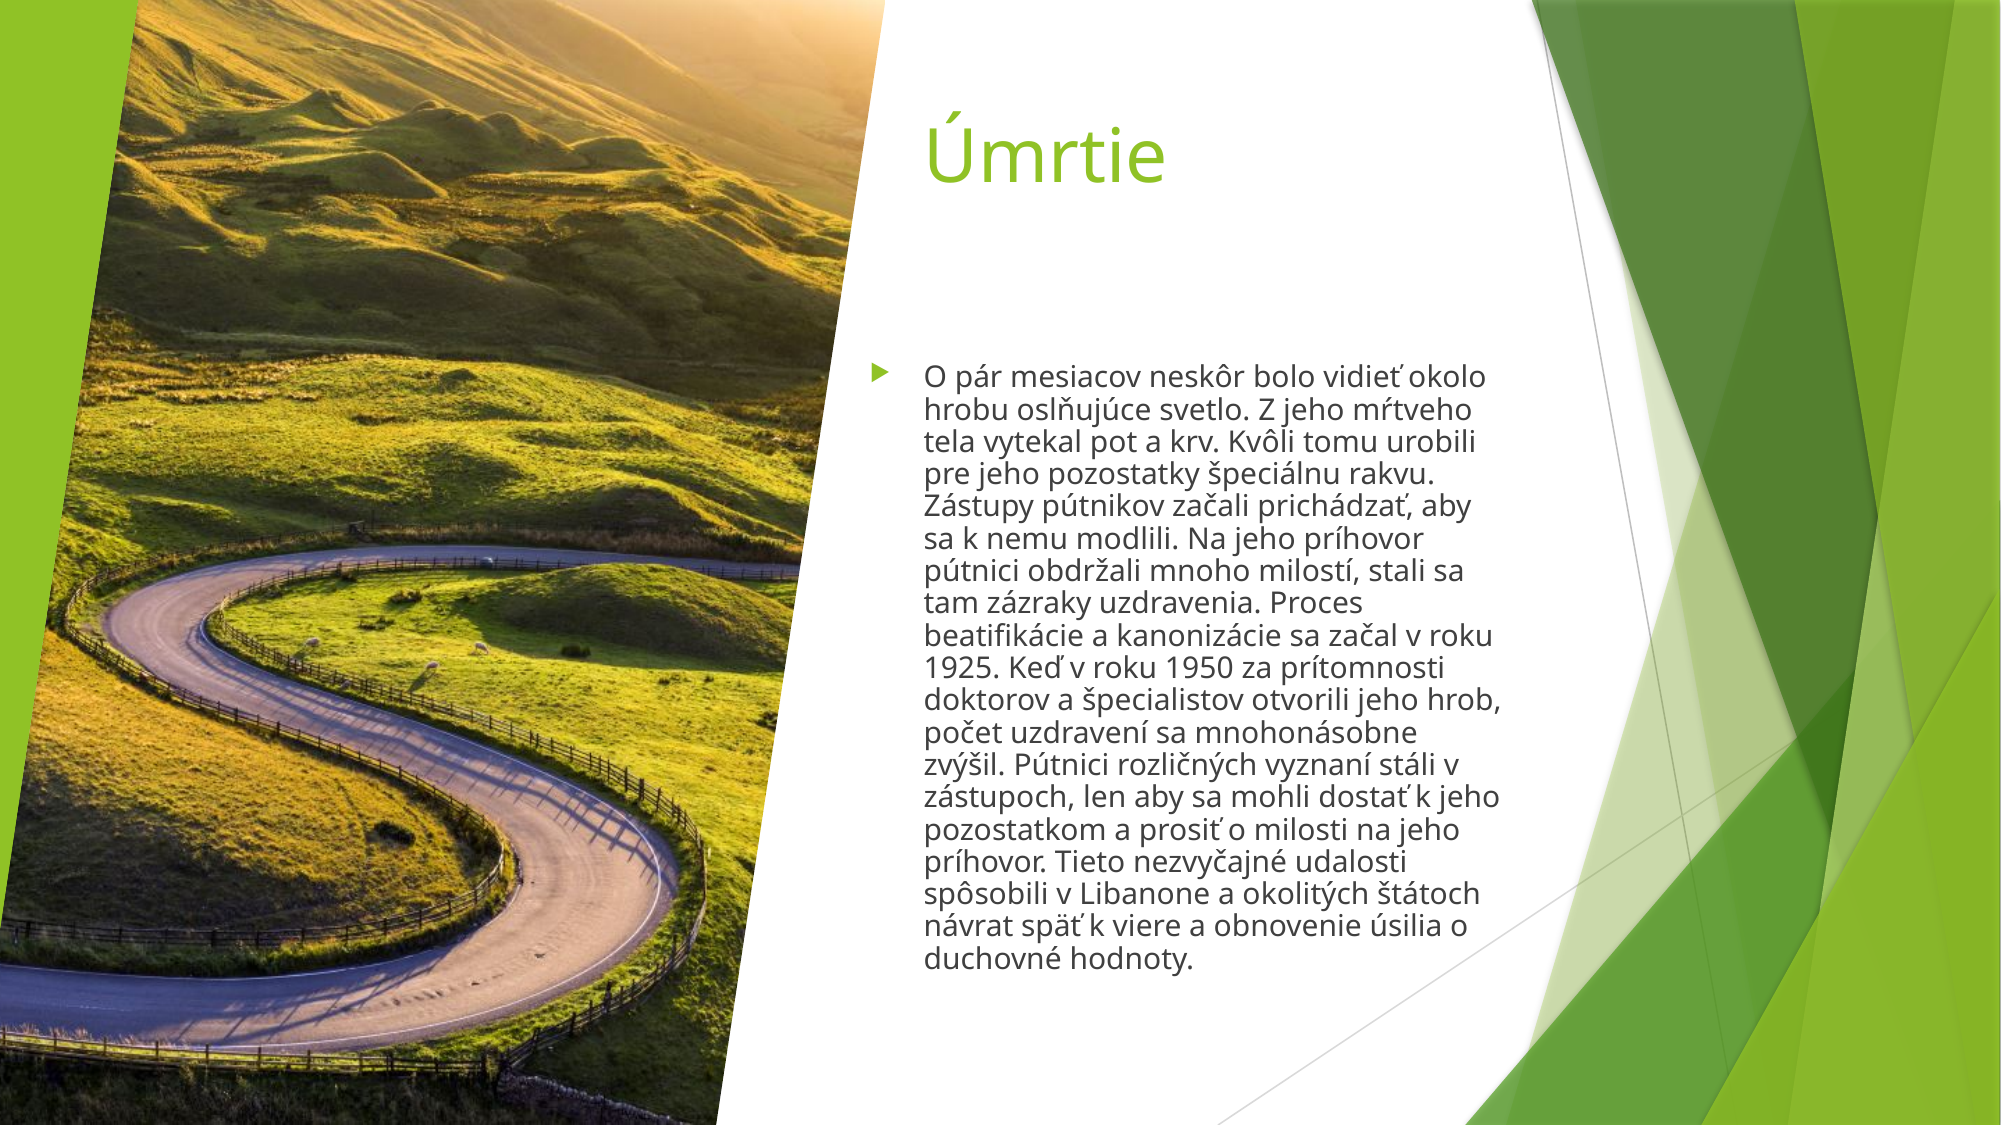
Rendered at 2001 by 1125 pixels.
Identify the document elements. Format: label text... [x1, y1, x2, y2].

picture [0, 0, 886, 1125]
list O pár mesiacov neskôr bolo vidieť okolo hrobu oslňujúce svetlo. Z jeho mŕtveho tela vytekal pot a krv. Kvôli tomu urobili pre jeho pozostatky špeciálnu rakvu. Zástupy pútnikov začali prichádzať, aby sa k nemu modlili. Na jeho príhovor pútnici obdržali mnoho milostí, stali sa tam zázraky uzdravenia. Proces beatifikácie a kanonizácie sa začal v roku 1925. Keď v roku 1950 za prítomnosti doktorov a špecialistov otvorili jeho hrob, počet uzdravení sa mnohonásobne zvýšil. Pútnici rozličných vyznaní stáli v zástupoch, len aby sa mohli dostať k jeho pozostatkom a prosiť o milosti na jeho príhovor. Tieto nezvyčajné udalosti spôsobili v Libanone a okolitých štátoch návrat späť k viere a obnovenie úsilia o duchovné hodnoty. [890, 354, 1522, 992]
title Úmrtie [908, 99, 1522, 317]
